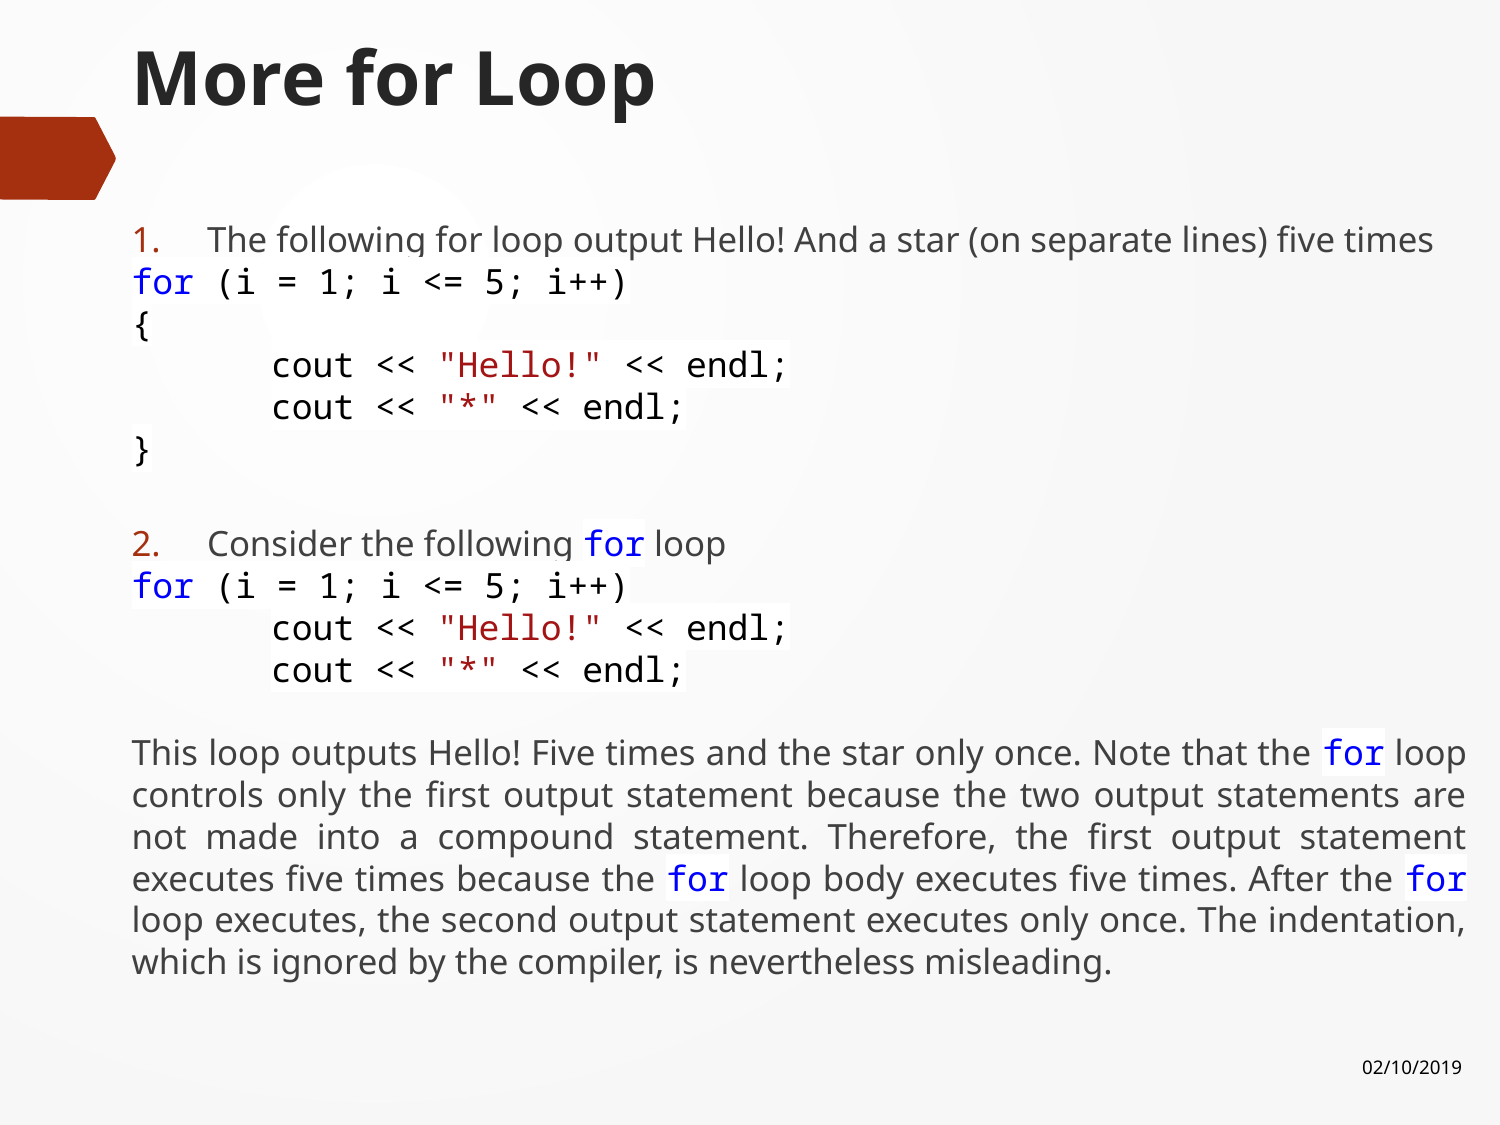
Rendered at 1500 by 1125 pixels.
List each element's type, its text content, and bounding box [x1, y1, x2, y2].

list The following for loop output Hello! And a star (on separate lines) five times for (i = 1; i <= 5; i++) { cout << "Hello!" << endl; cout << "*" << endl; } Consider the following for loop for (i = 1; i <= 5; i++) cout << "Hello!" << endl; cout << "*" << endl; This loop outputs Hello! Five times and the star only once. Note that the for loop controls only the first output statement because the two output statements are not made into a compound statement. Therefore, the first output statement executes five times because the for loop body executes five times. After the for loop executes, the second output statement executes only once. The indentation, which is ignored by the compiler, is nevertheless misleading. [116, 210, 1483, 1029]
title More for Loop [116, 23, 1483, 158]
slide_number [1260, 1037, 1483, 1098]
